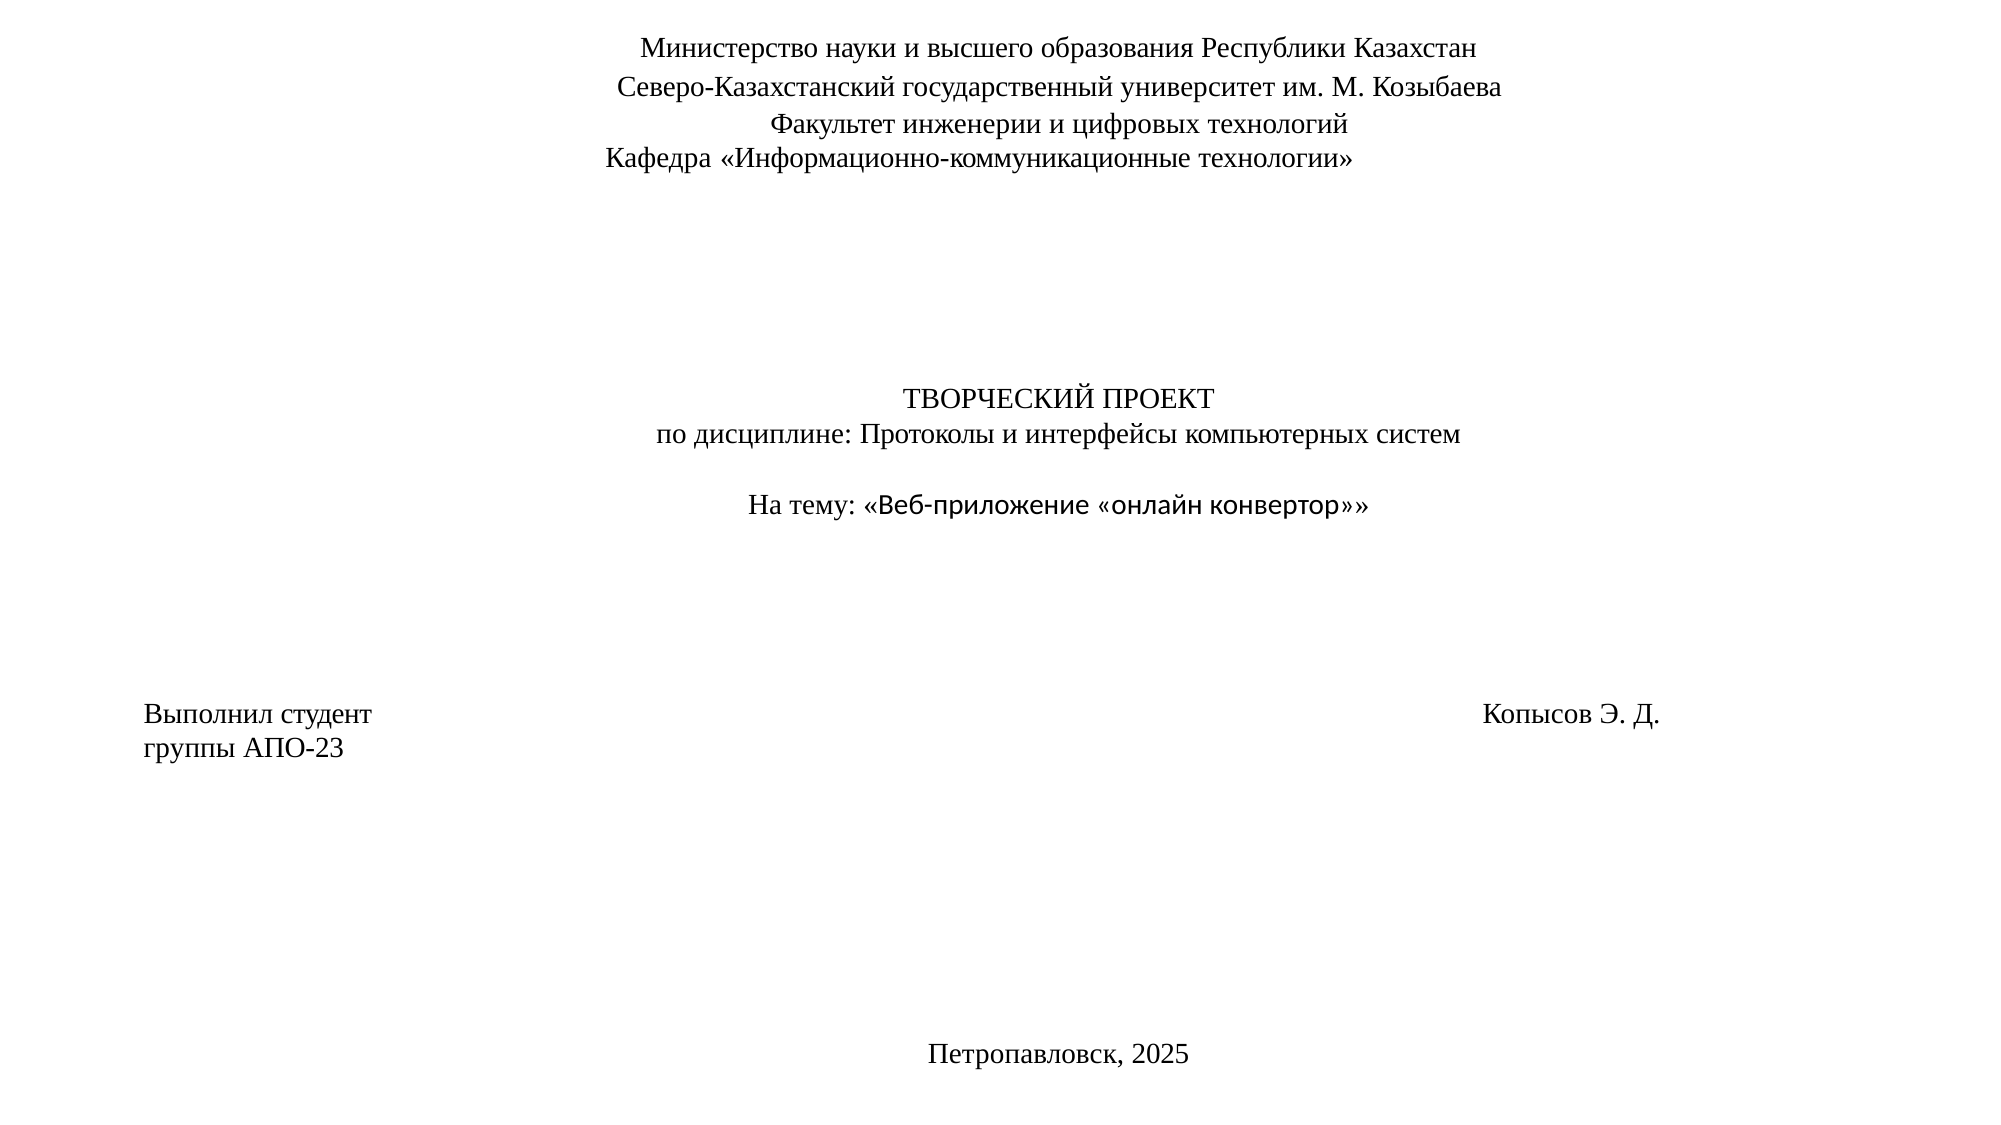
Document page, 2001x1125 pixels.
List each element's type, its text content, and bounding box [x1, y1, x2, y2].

table_cell Выполнил студент группы АПО-23 [138, 619, 940, 908]
table_cell Петропавловск, 2025 [138, 908, 1665, 1075]
table_cell Копысов Э. Д. [940, 619, 1665, 908]
table_cell ТВОРЧЕСКИЙ ПРОЕКТ по дисциплине: Протоколы и интерфейсы компьютерных систем На тему: «Веб-приложение «онлайн конвертор»» [138, 283, 1665, 619]
table_header Министерство науки и высшего образования Республики Казахстан Северо-Казахстанский государственный университет им. М. Козыбаева Факультет инженерии и цифровых технологий Кафедра «Информационно-коммуникационные технологии» [138, 32, 1665, 283]
